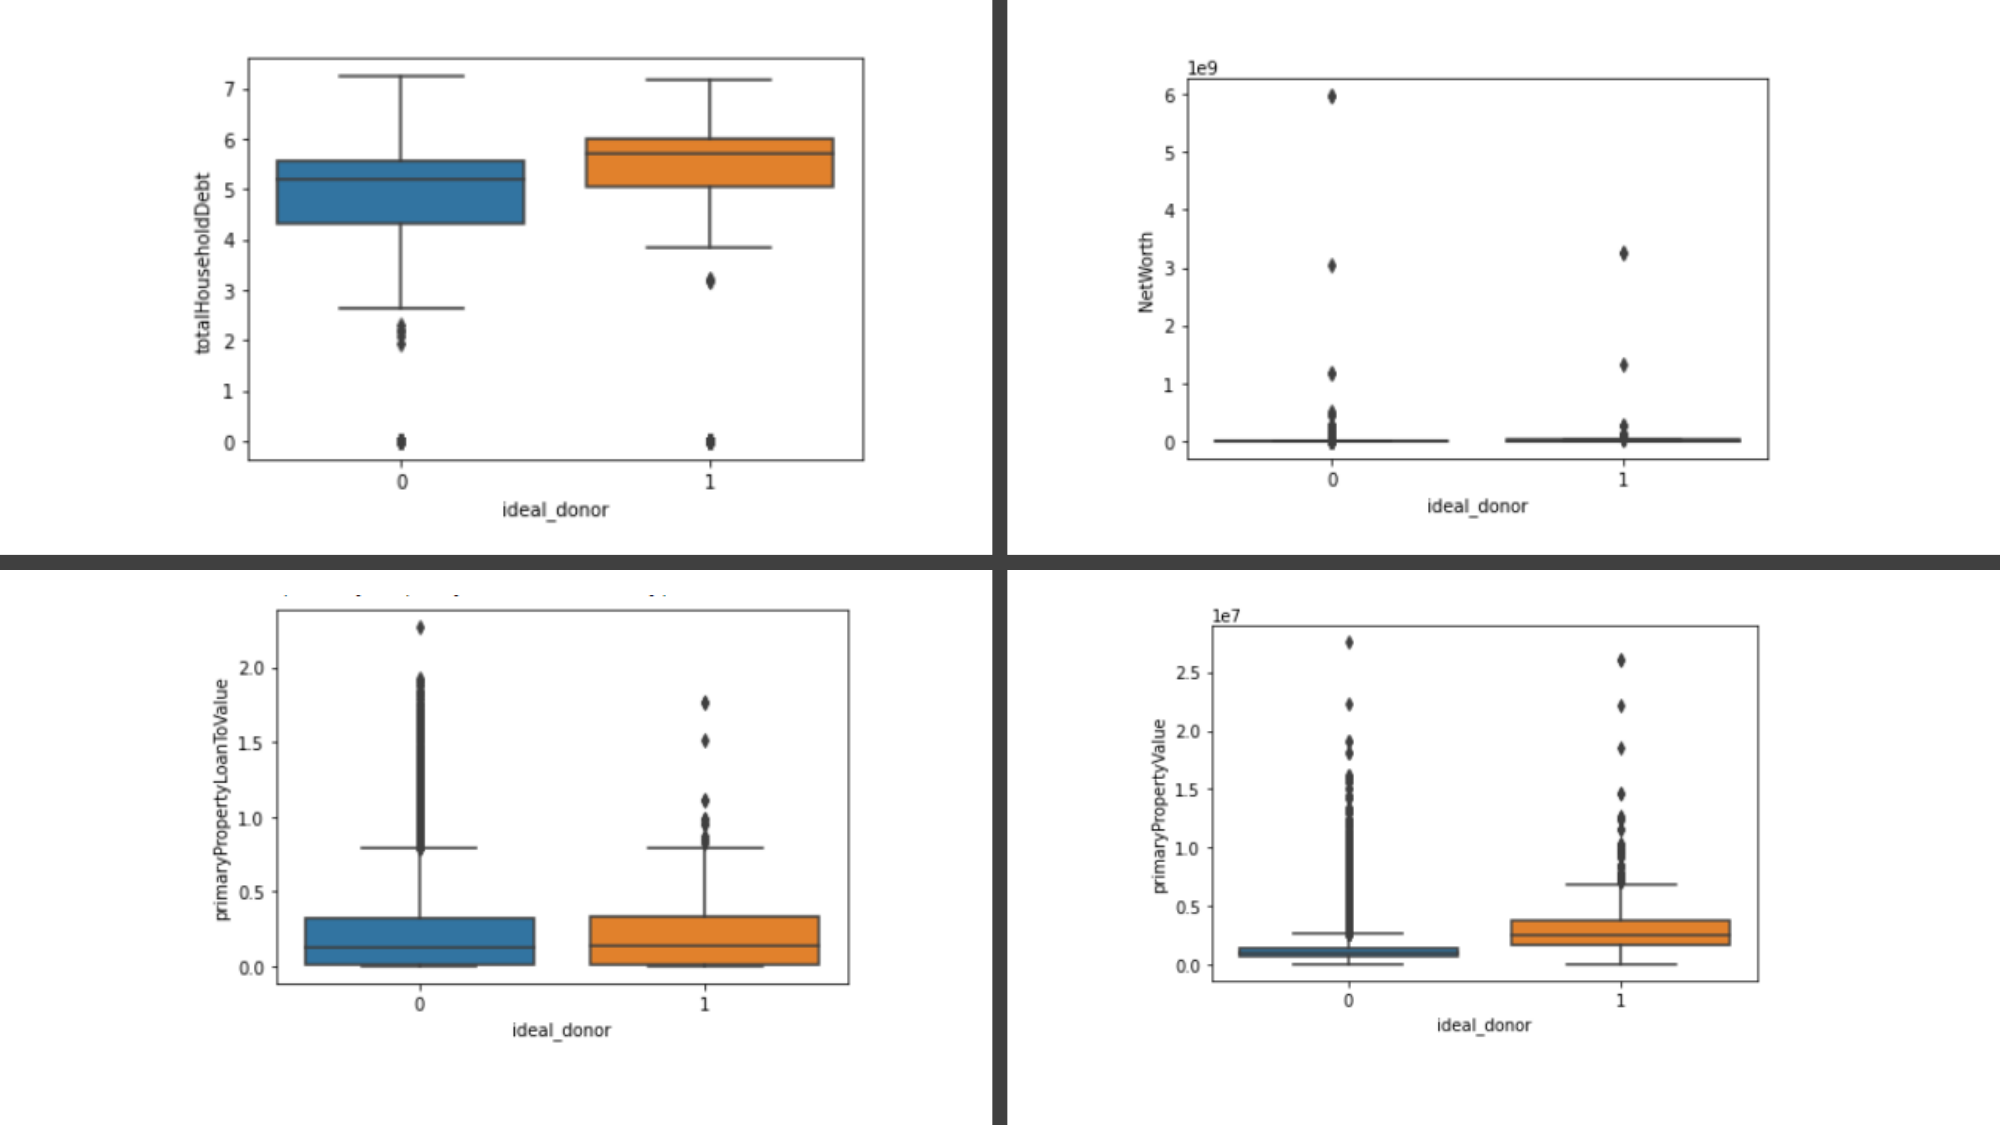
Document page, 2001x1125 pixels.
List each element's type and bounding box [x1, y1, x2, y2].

picture [180, 595, 860, 1049]
text_box [994, 554, 2000, 571]
picture [167, 52, 874, 530]
picture [1125, 52, 1783, 530]
picture [1136, 595, 1772, 1049]
text_box [0, 554, 994, 571]
text_box [991, 0, 1008, 554]
text_box [991, 571, 1008, 1125]
